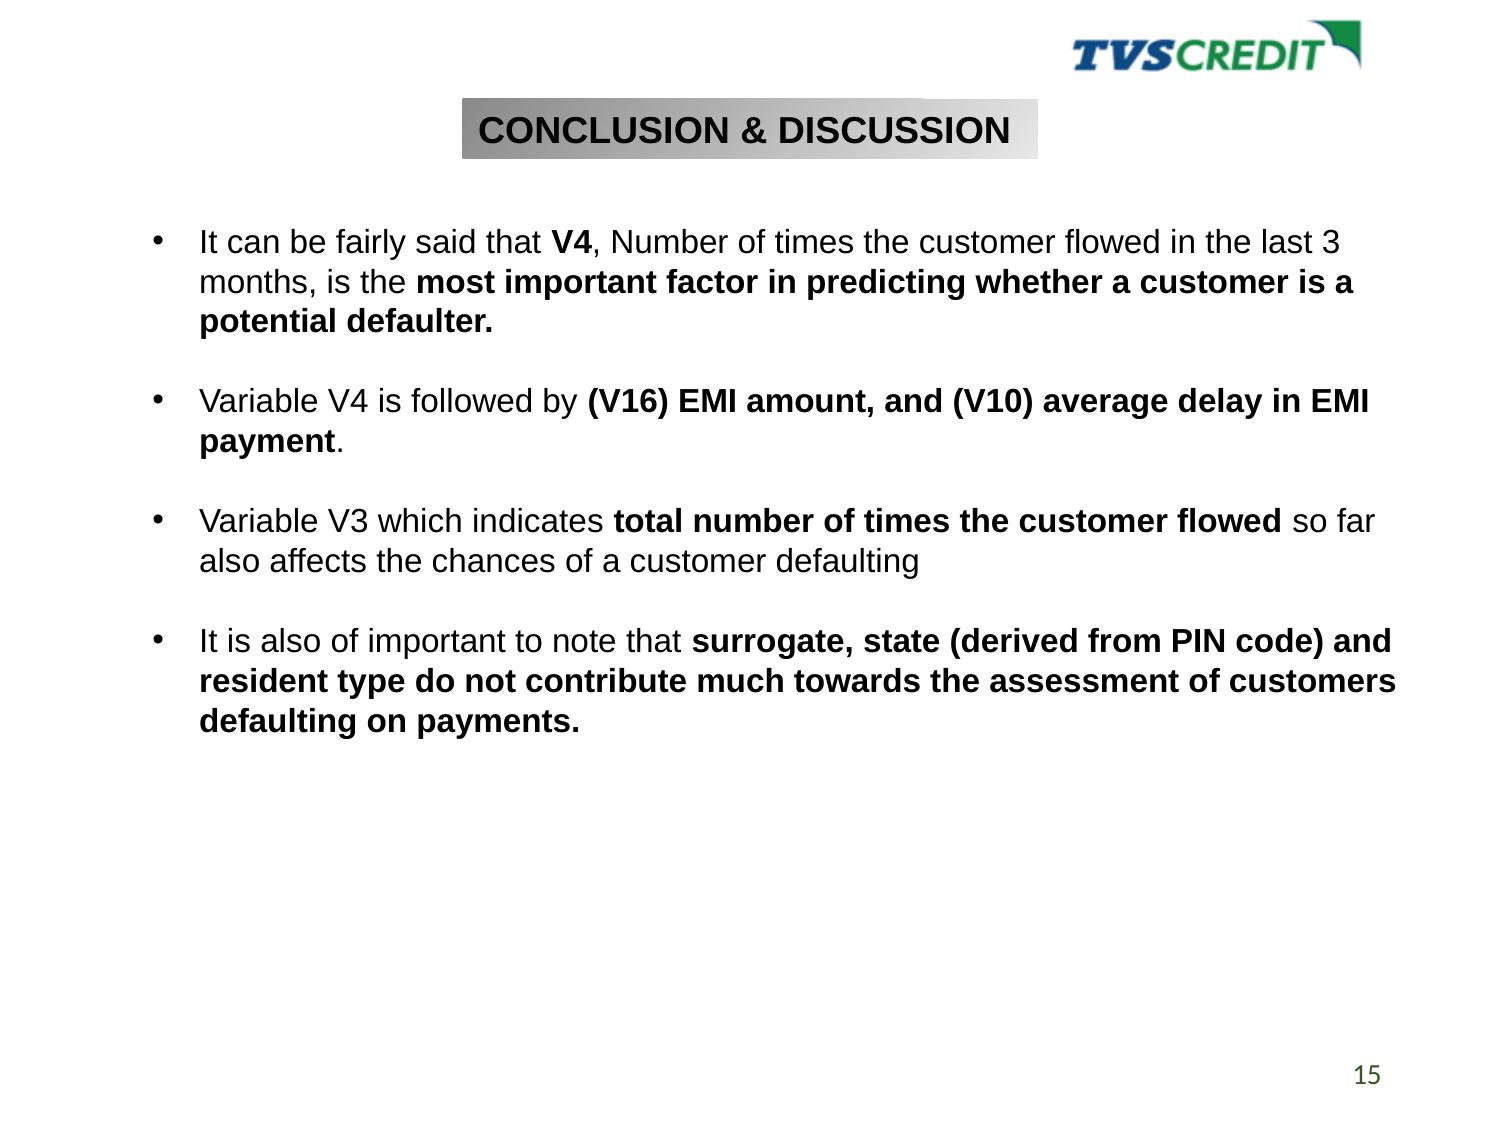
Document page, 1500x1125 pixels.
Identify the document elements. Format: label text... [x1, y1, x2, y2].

text_box CONCLUSION & DISCUSSION [462, 98, 1038, 159]
text_box It can be fairly said that V4, Number of times the customer flowed in the last 3 months, is the most important factor in predicting whether a customer is a potential defaulter. Variable V4 is followed by (V16) EMI amount, and (V10) average delay in EMI payment. Variable V3 which indicates total number of times the customer flowed so far also affects the chances of a customer defaulting It is also of important to note that surrogate, state (derived from PIN code) and resident type do not contribute much towards the assessment of customers defaulting on payments. [137, 212, 1450, 906]
slide_number 15 [1059, 1042, 1397, 1103]
picture [924, 0, 1500, 99]
